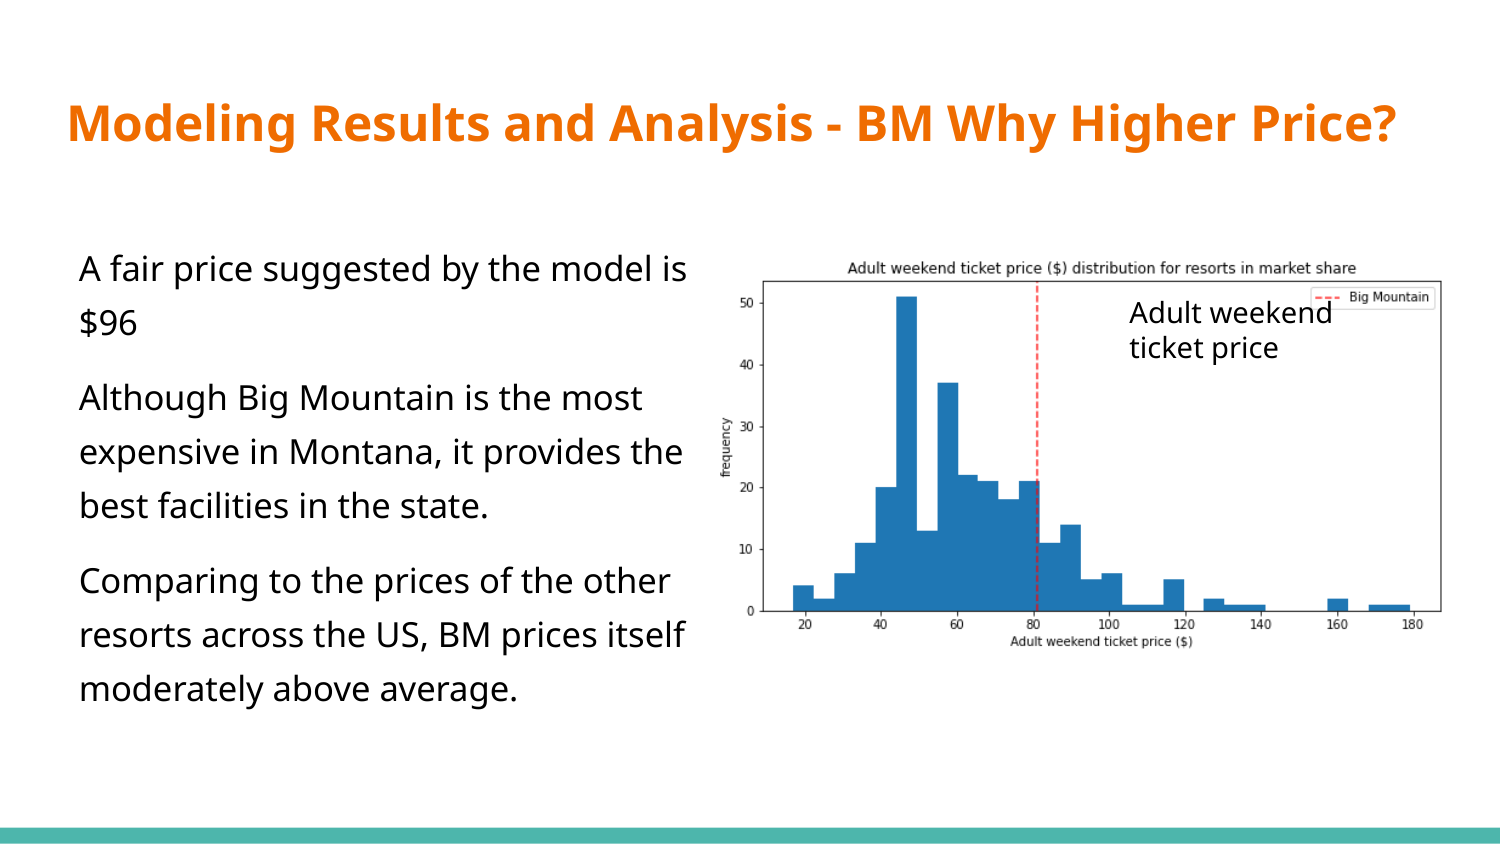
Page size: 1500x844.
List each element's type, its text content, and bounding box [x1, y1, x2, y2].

picture [712, 252, 1450, 657]
title Modeling Results and Analysis - BM Why Higher Price? [51, 72, 1449, 189]
list A fair price suggested by the model is $96 Although Big Mountain is the most expensive in Montana, it provides the best facilities in the state. Comparing to the prices of the other resorts across the US, BM prices itself moderately above average. [63, 222, 704, 735]
